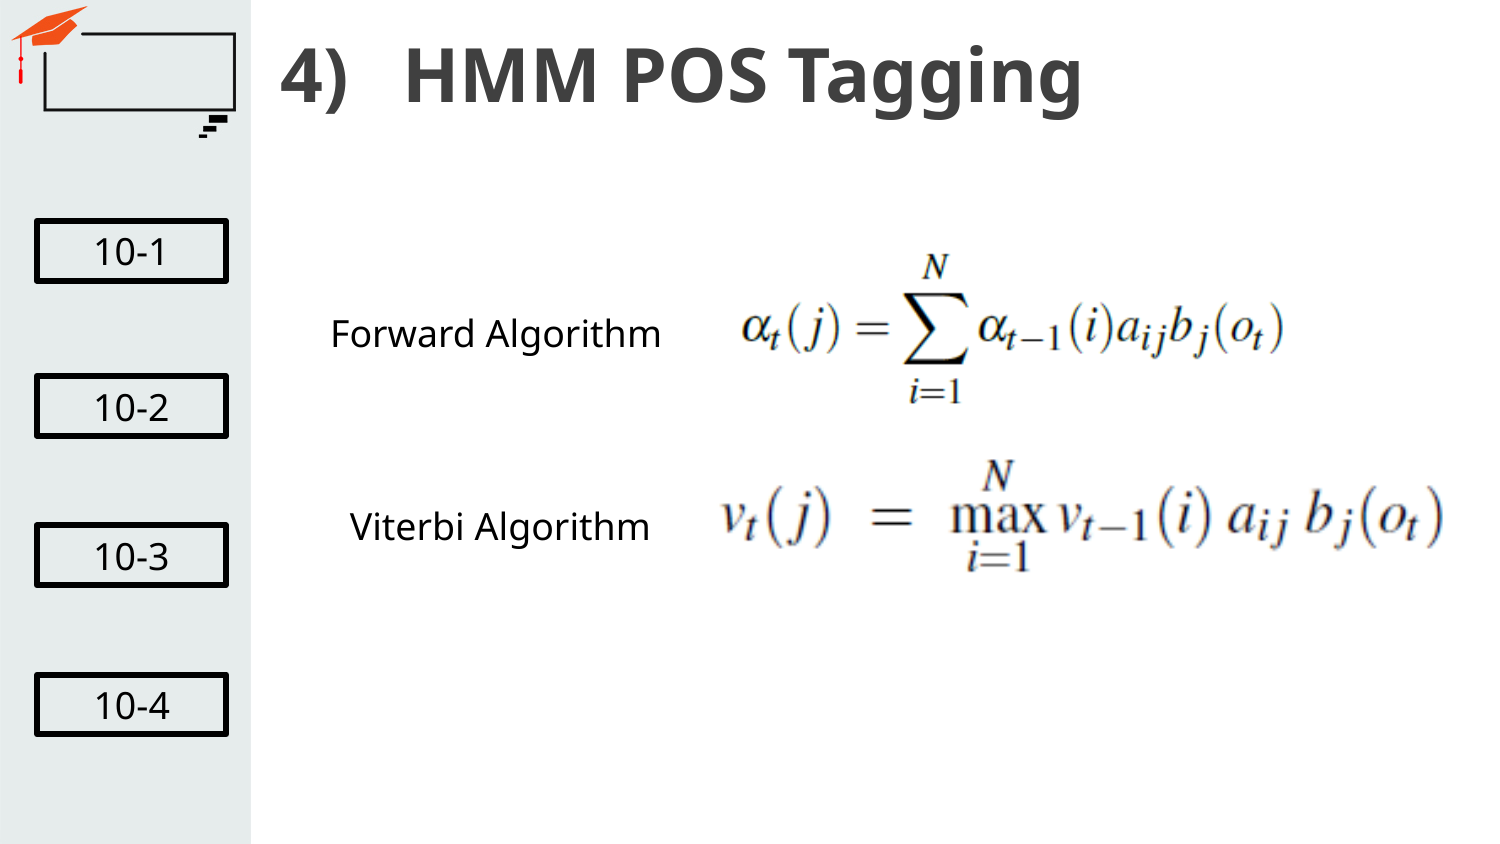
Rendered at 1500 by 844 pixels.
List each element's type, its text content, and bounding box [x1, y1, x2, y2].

picture [0, 0, 1500, 844]
text_box Forward Algorithm [312, 302, 645, 363]
text_box 10-2 [36, 376, 226, 436]
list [650, 242, 1314, 424]
text_box Viterbi Algorithm [317, 495, 673, 555]
text_box 10-4 [37, 674, 227, 735]
text_box 10-1 [36, 220, 226, 281]
text_box 10-3 [36, 525, 226, 586]
title HMM POS Tagging [265, 0, 1500, 146]
